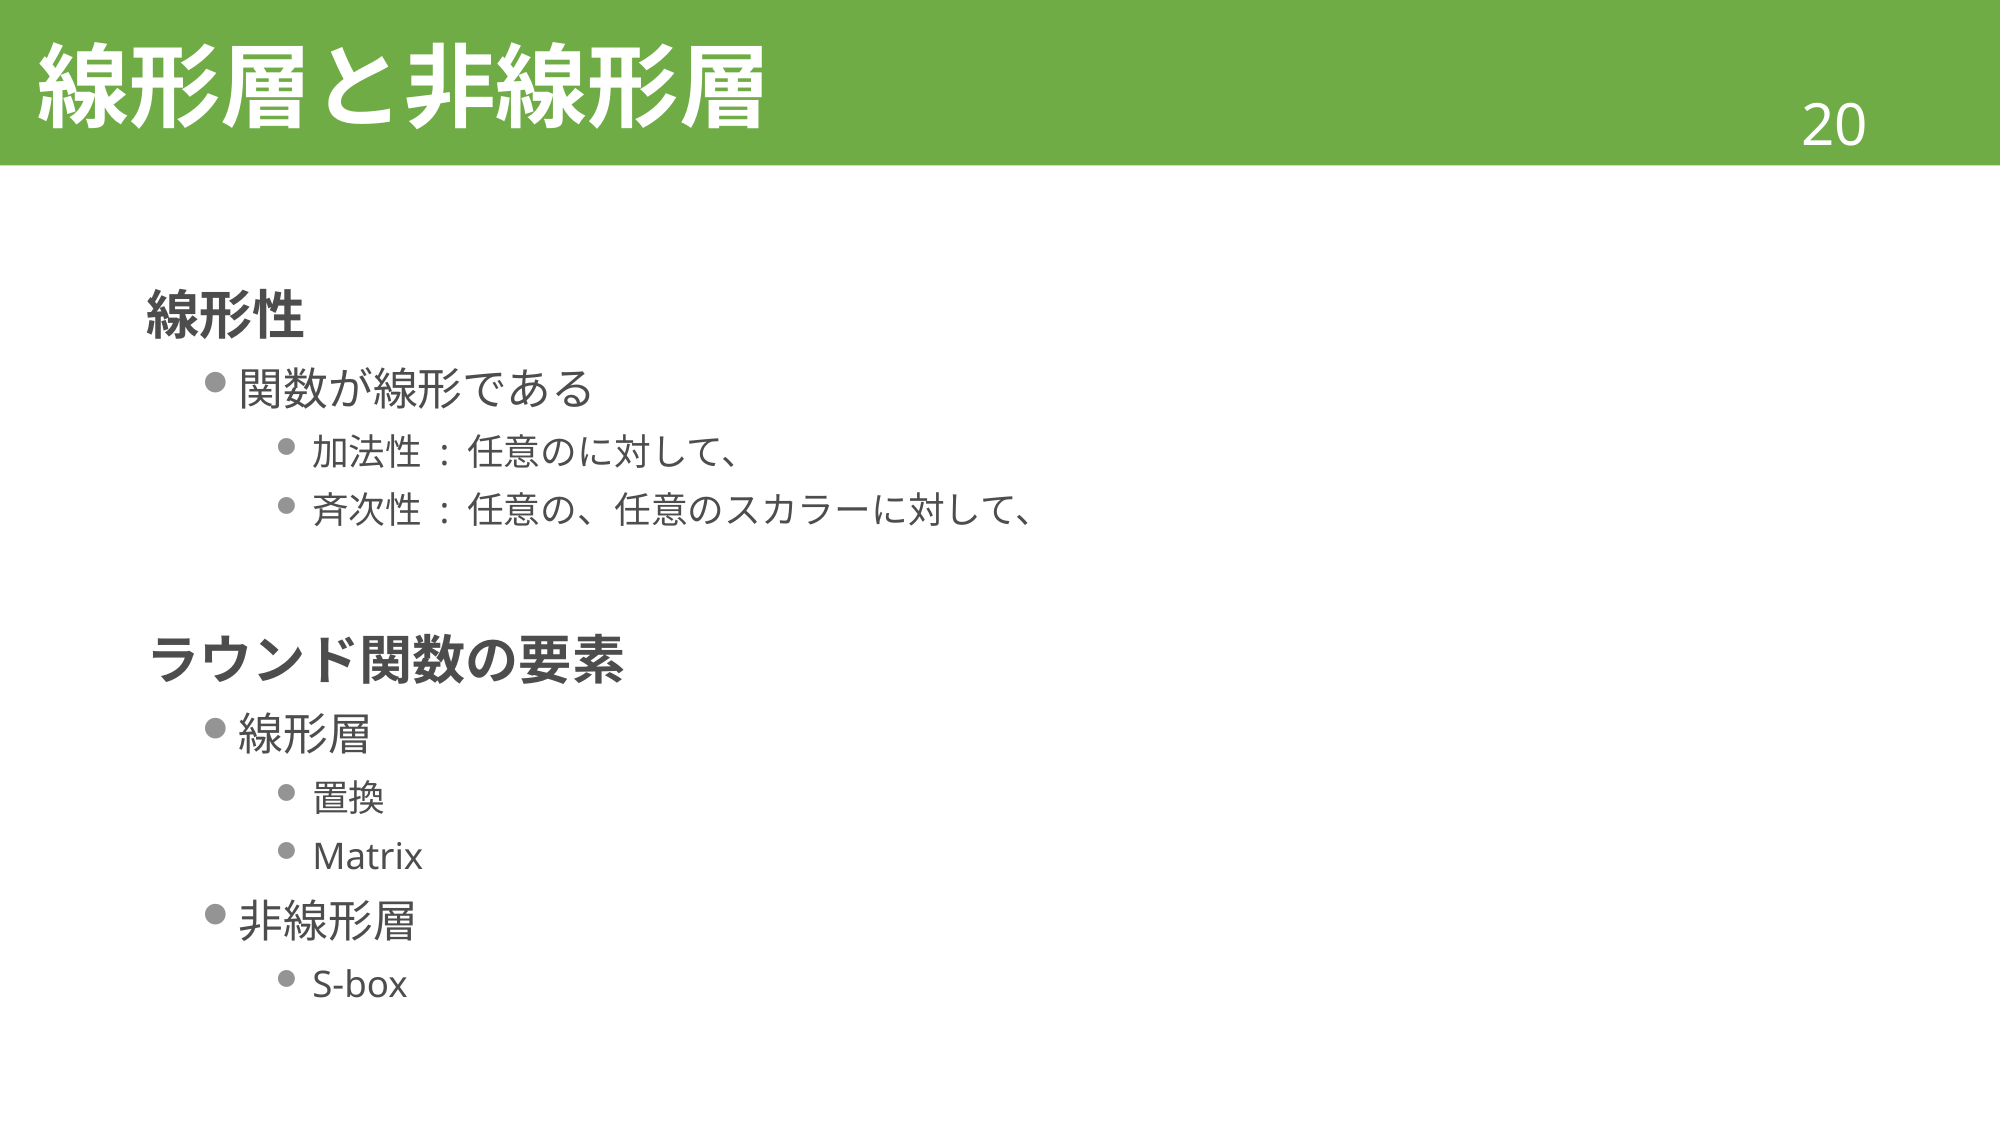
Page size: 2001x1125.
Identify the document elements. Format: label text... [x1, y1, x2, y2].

title 線形層と非線形層 [22, 40, 1748, 142]
